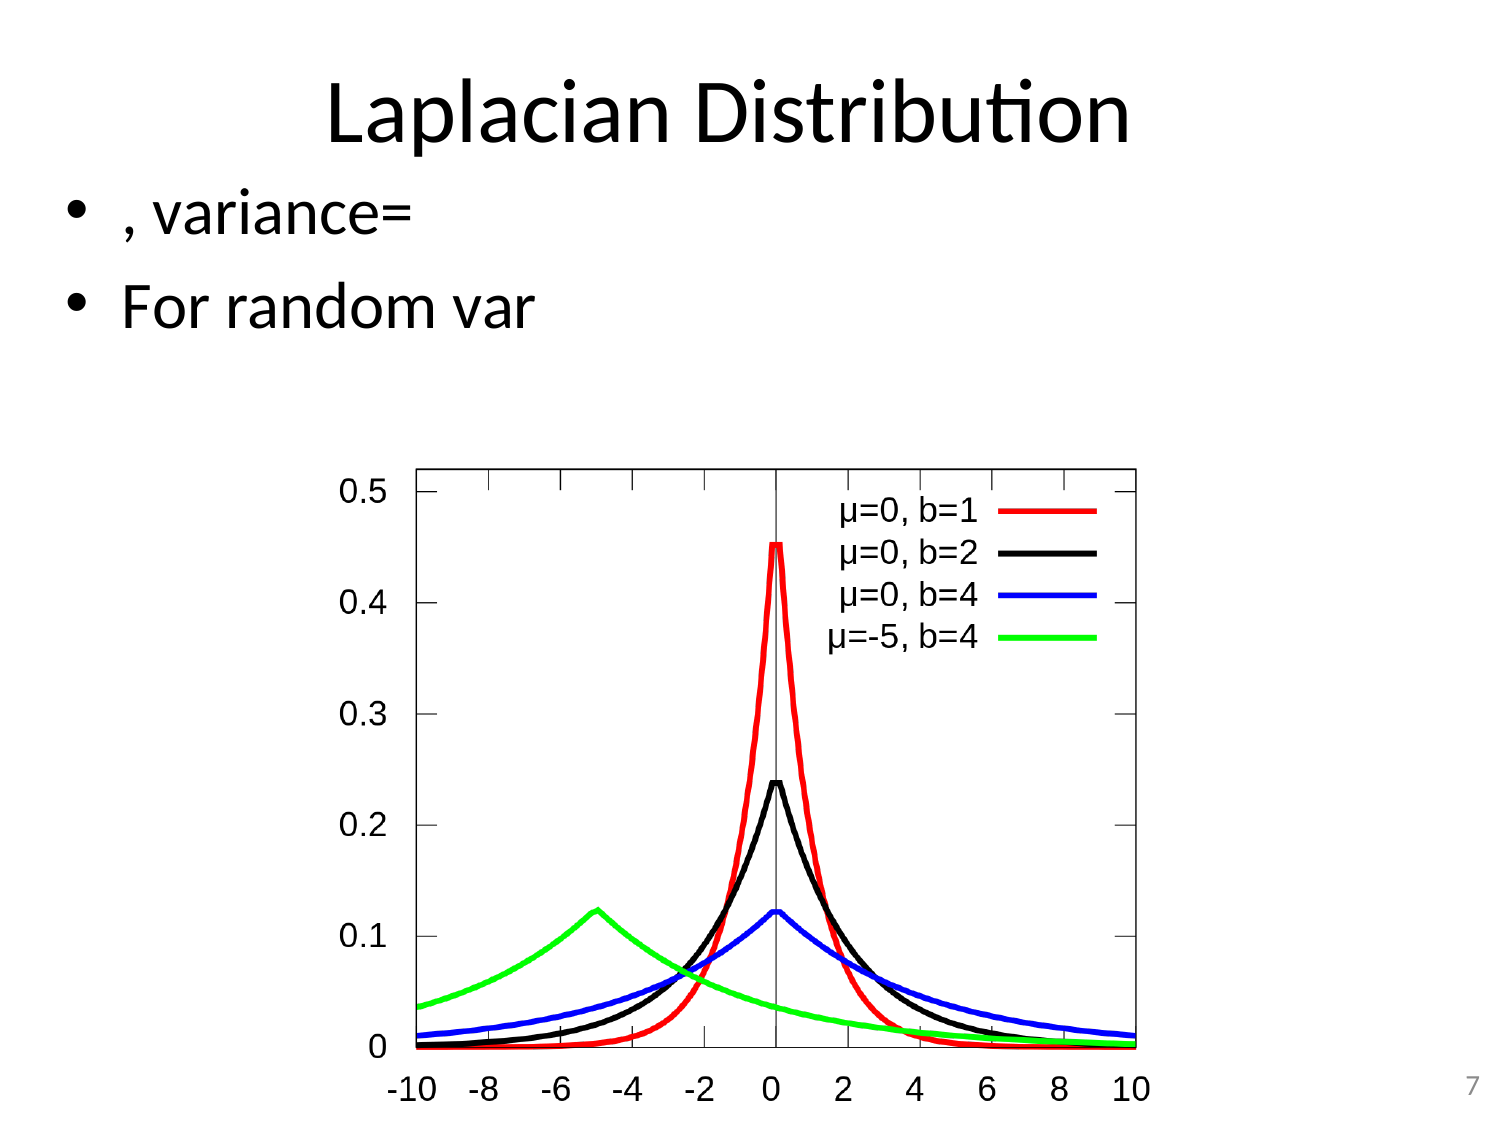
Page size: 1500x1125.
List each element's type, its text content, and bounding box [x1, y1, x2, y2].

picture [283, 430, 1217, 1125]
title Laplacian Distribution [24, 11, 1436, 200]
